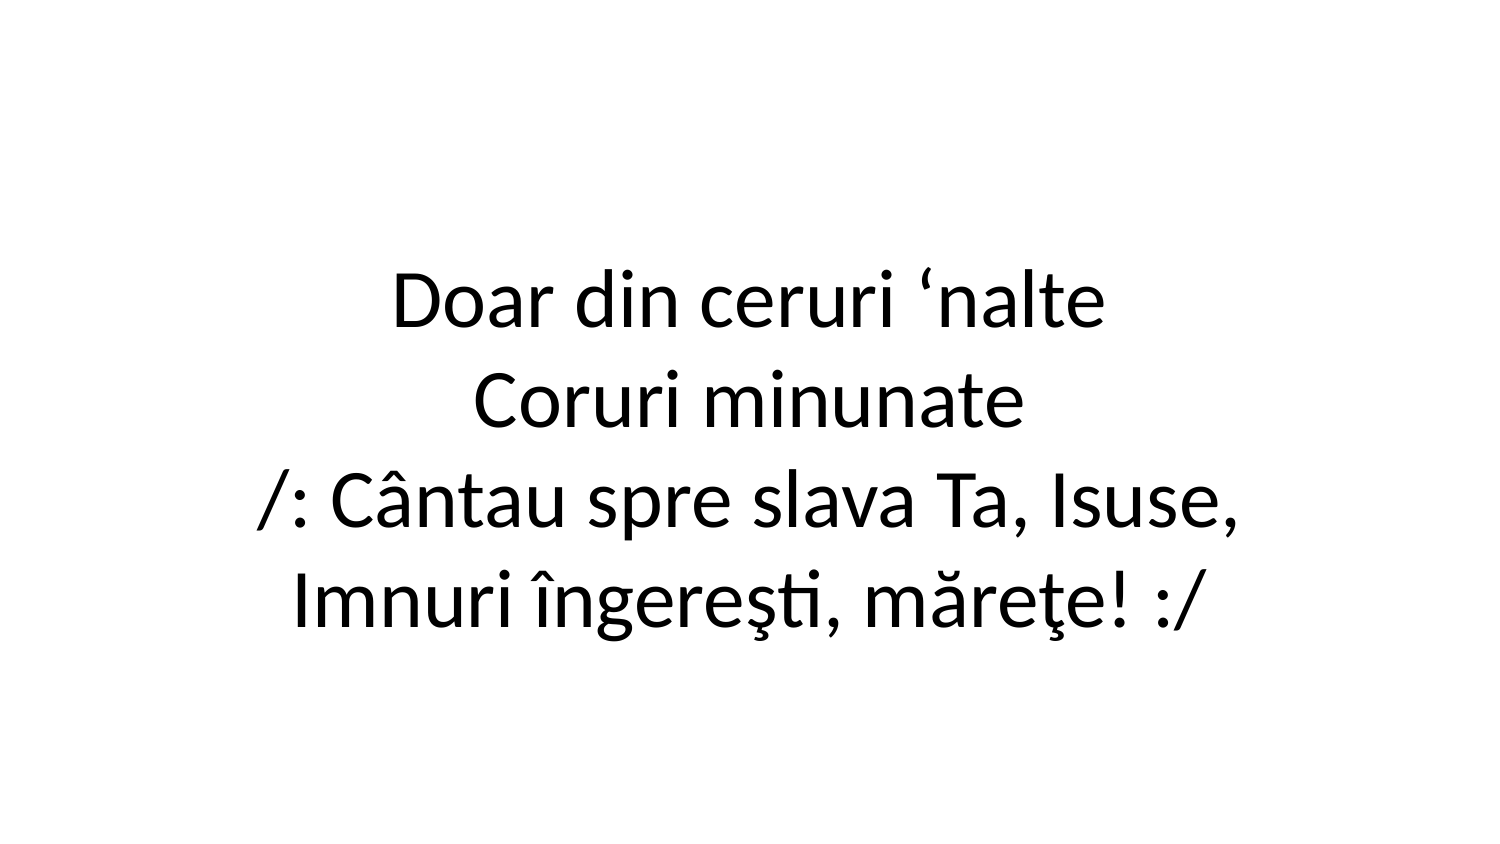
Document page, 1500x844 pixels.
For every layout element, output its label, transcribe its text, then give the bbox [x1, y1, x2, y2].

text_box Doar din ceruri ‘nalte Coruri minunate /: Cântau spre slava Ta, Isuse, Imnuri îngereşti, măreţe! :/ [242, 192, 1258, 652]
